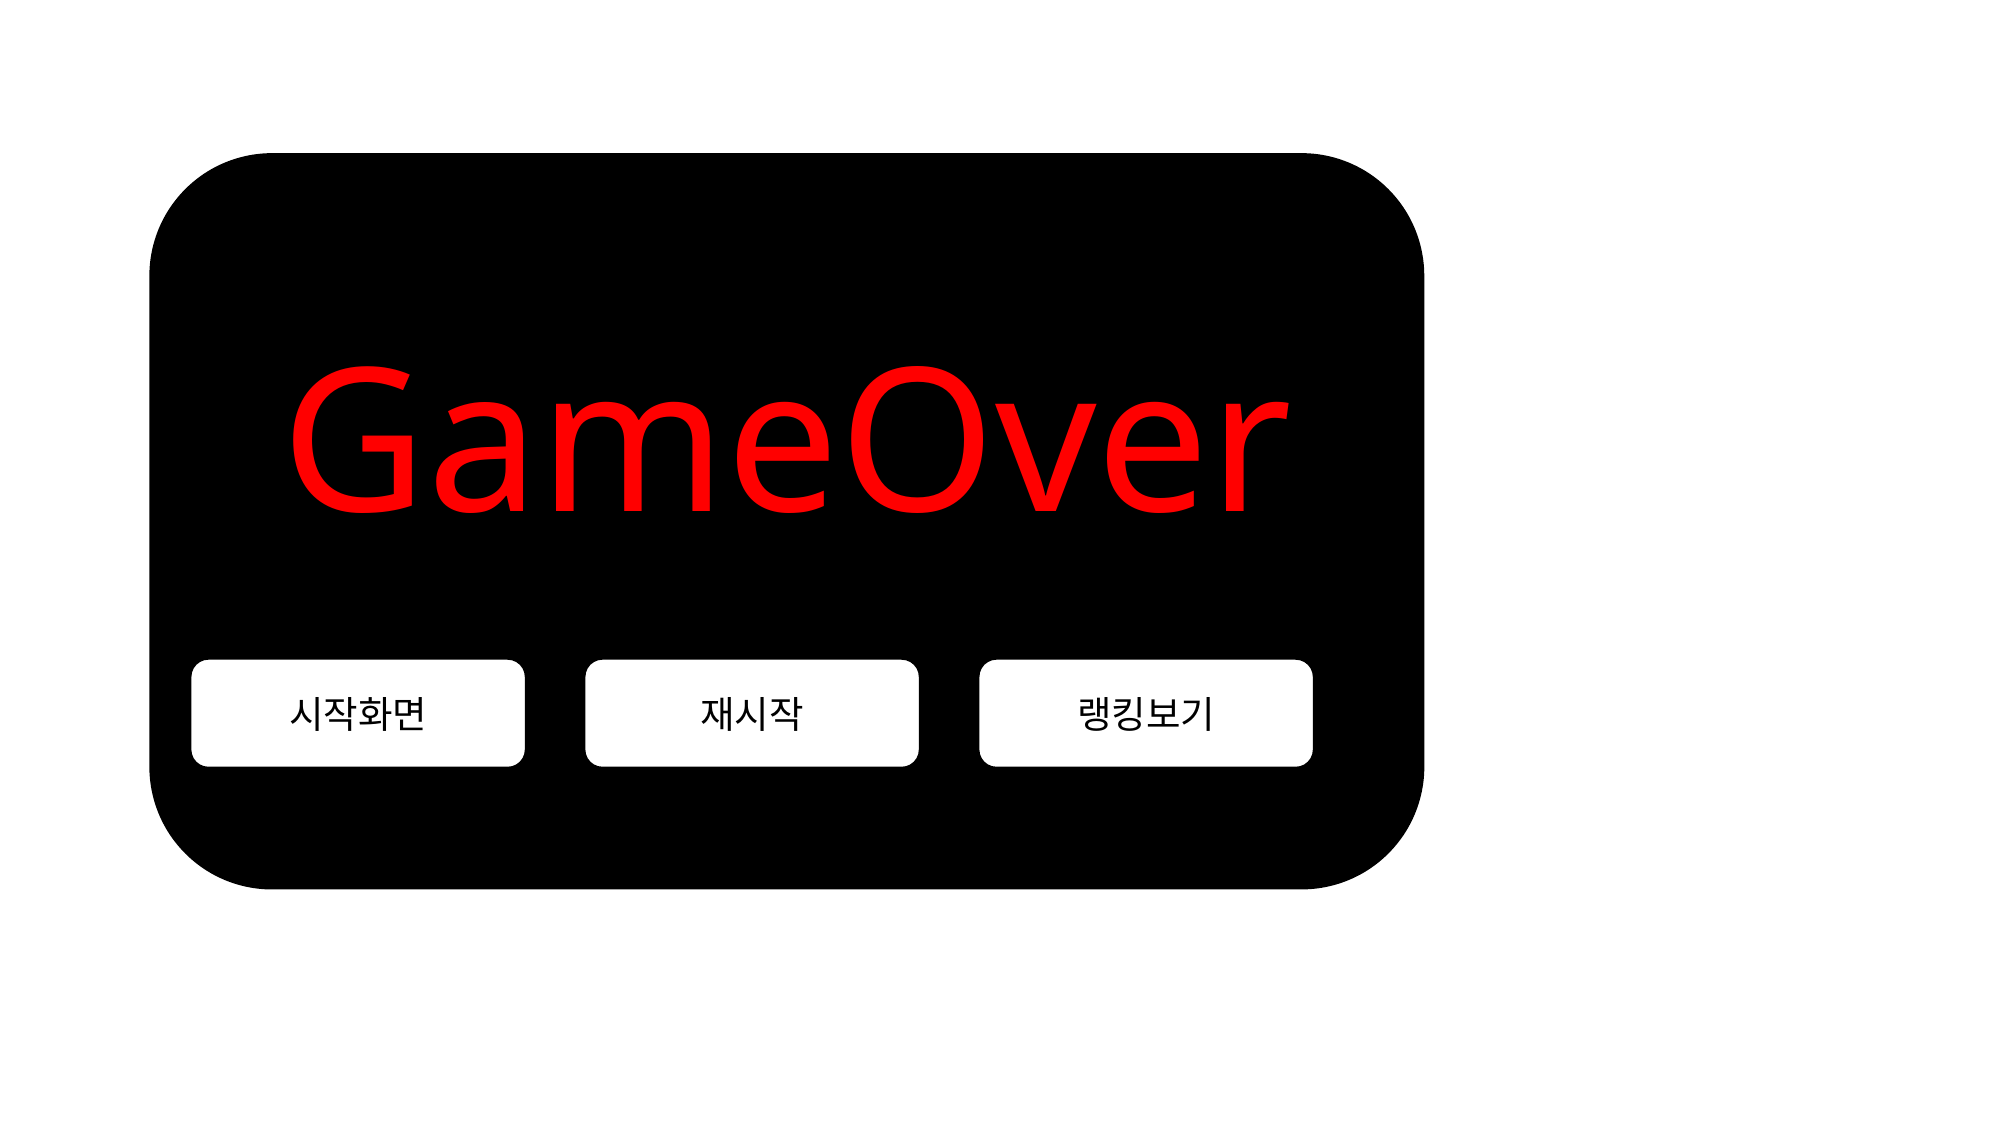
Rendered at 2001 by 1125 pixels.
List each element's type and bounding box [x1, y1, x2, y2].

text_box [149, 153, 1425, 890]
